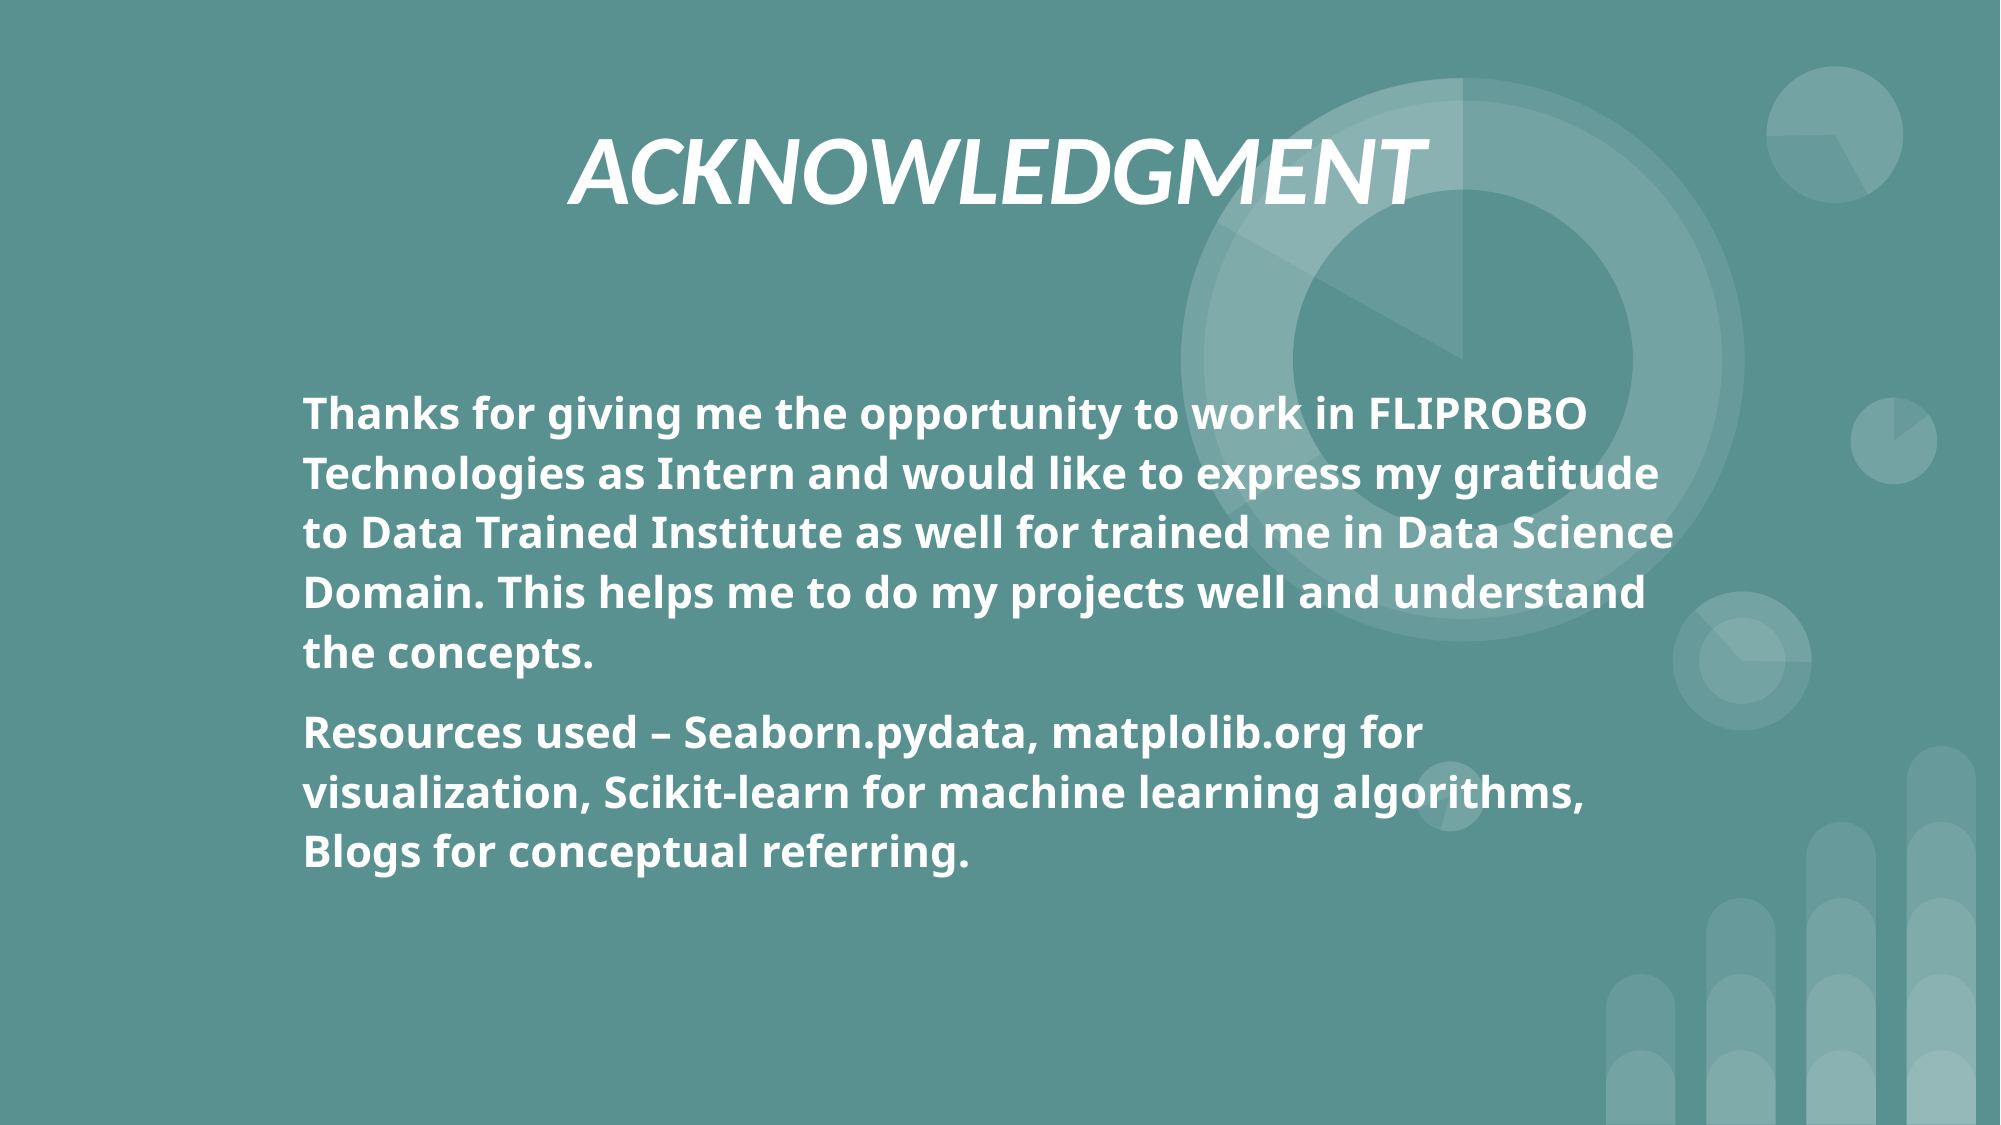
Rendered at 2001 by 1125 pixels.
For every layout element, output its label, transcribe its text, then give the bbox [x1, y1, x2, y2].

title ACKNOWLEDGMENT [287, 99, 1711, 238]
subtitle Thanks for giving me the opportunity to work in FLIPROBO Technologies as Intern and would like to express my gratitude to Data Trained Institute as well for trained me in Data Science Domain. This helps me to do my projects well and understand the concepts. Resources used – Seaborn.pydata, matplolib.org for visualization, Scikit-learn for machine learning algorithms, Blogs for conceptual referring. [287, 375, 1711, 950]
